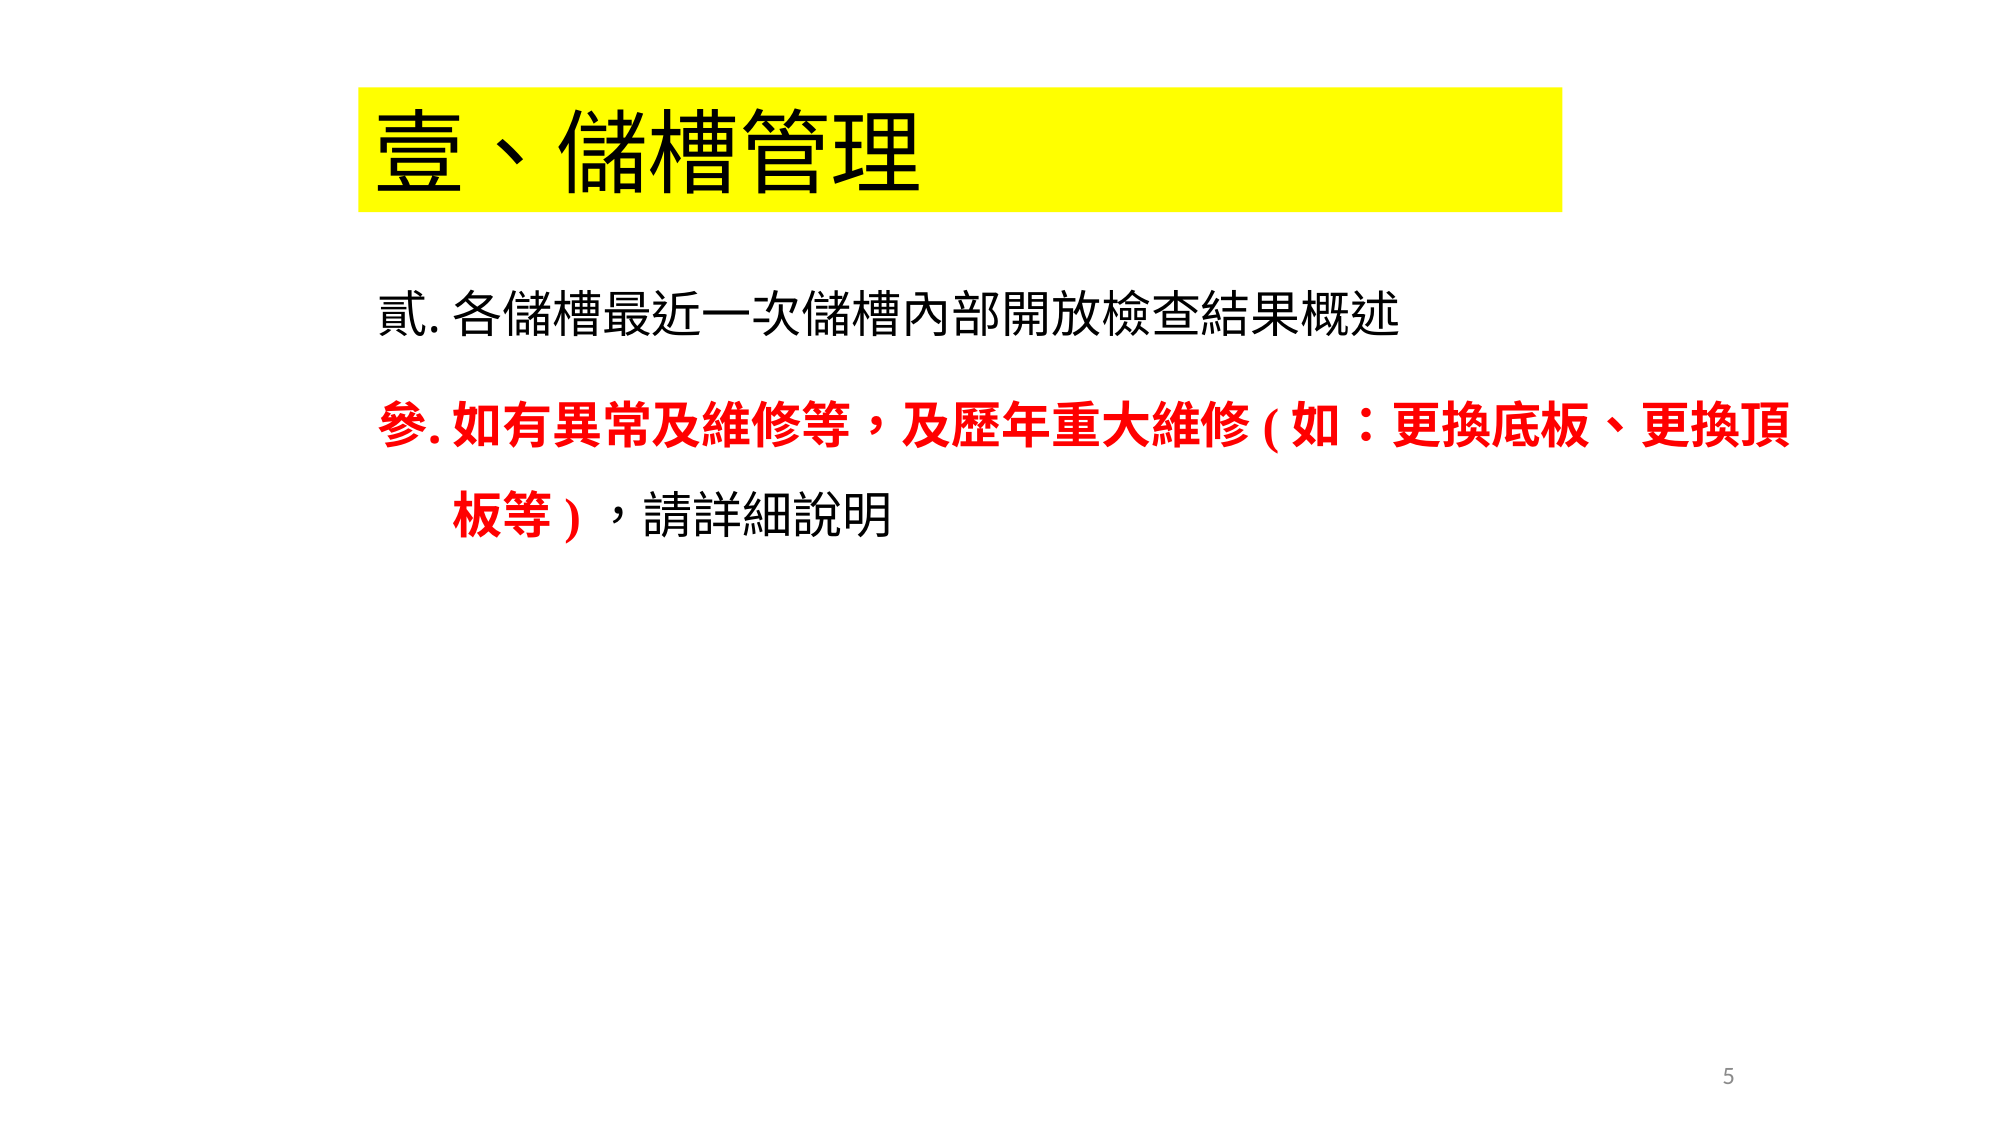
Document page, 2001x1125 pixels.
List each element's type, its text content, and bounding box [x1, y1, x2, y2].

list 各儲槽最近一次儲槽內部開放檢查結果概述 如有異常及維修等，及歷年重大維修(如：更換底板、更換頂板等)，請詳細說明 [362, 244, 1850, 725]
text_box 壹、儲槽管理 [358, 87, 1563, 213]
slide_number 5 [1404, 1046, 1750, 1103]
